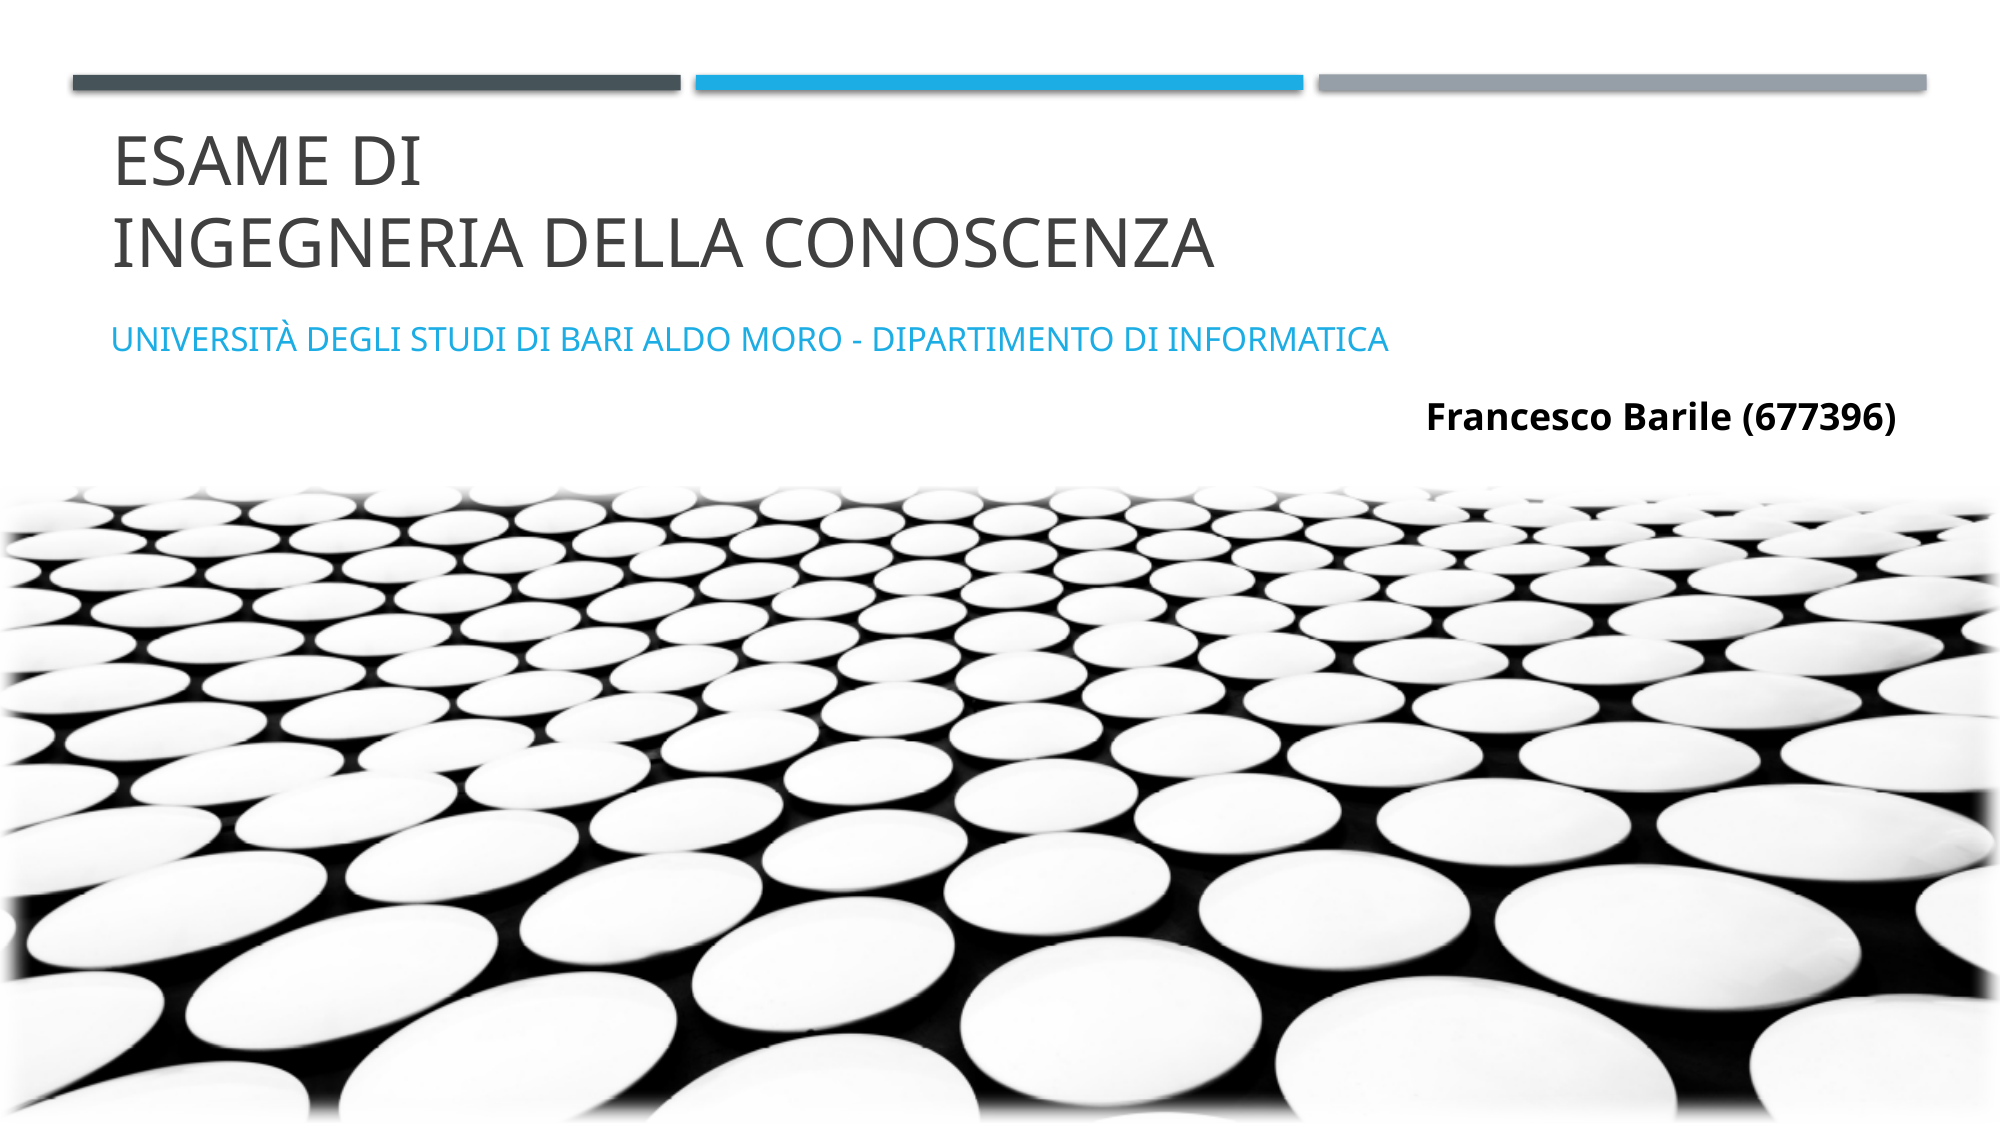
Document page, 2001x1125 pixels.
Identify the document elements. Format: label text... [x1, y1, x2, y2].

text_box [695, 74, 1304, 91]
title Esame di ingegneria della conoscenza [97, 109, 1902, 289]
text_box [1318, 73, 1928, 92]
picture [0, 485, 2000, 1125]
subtitle Università degli Studi di Bari Aldo Moro - Dipartimento di Informatica [95, 307, 1899, 483]
text_box [72, 74, 682, 92]
text_box Francesco Barile (677396) [108, 386, 1912, 446]
text_box [0, 0, 2000, 483]
